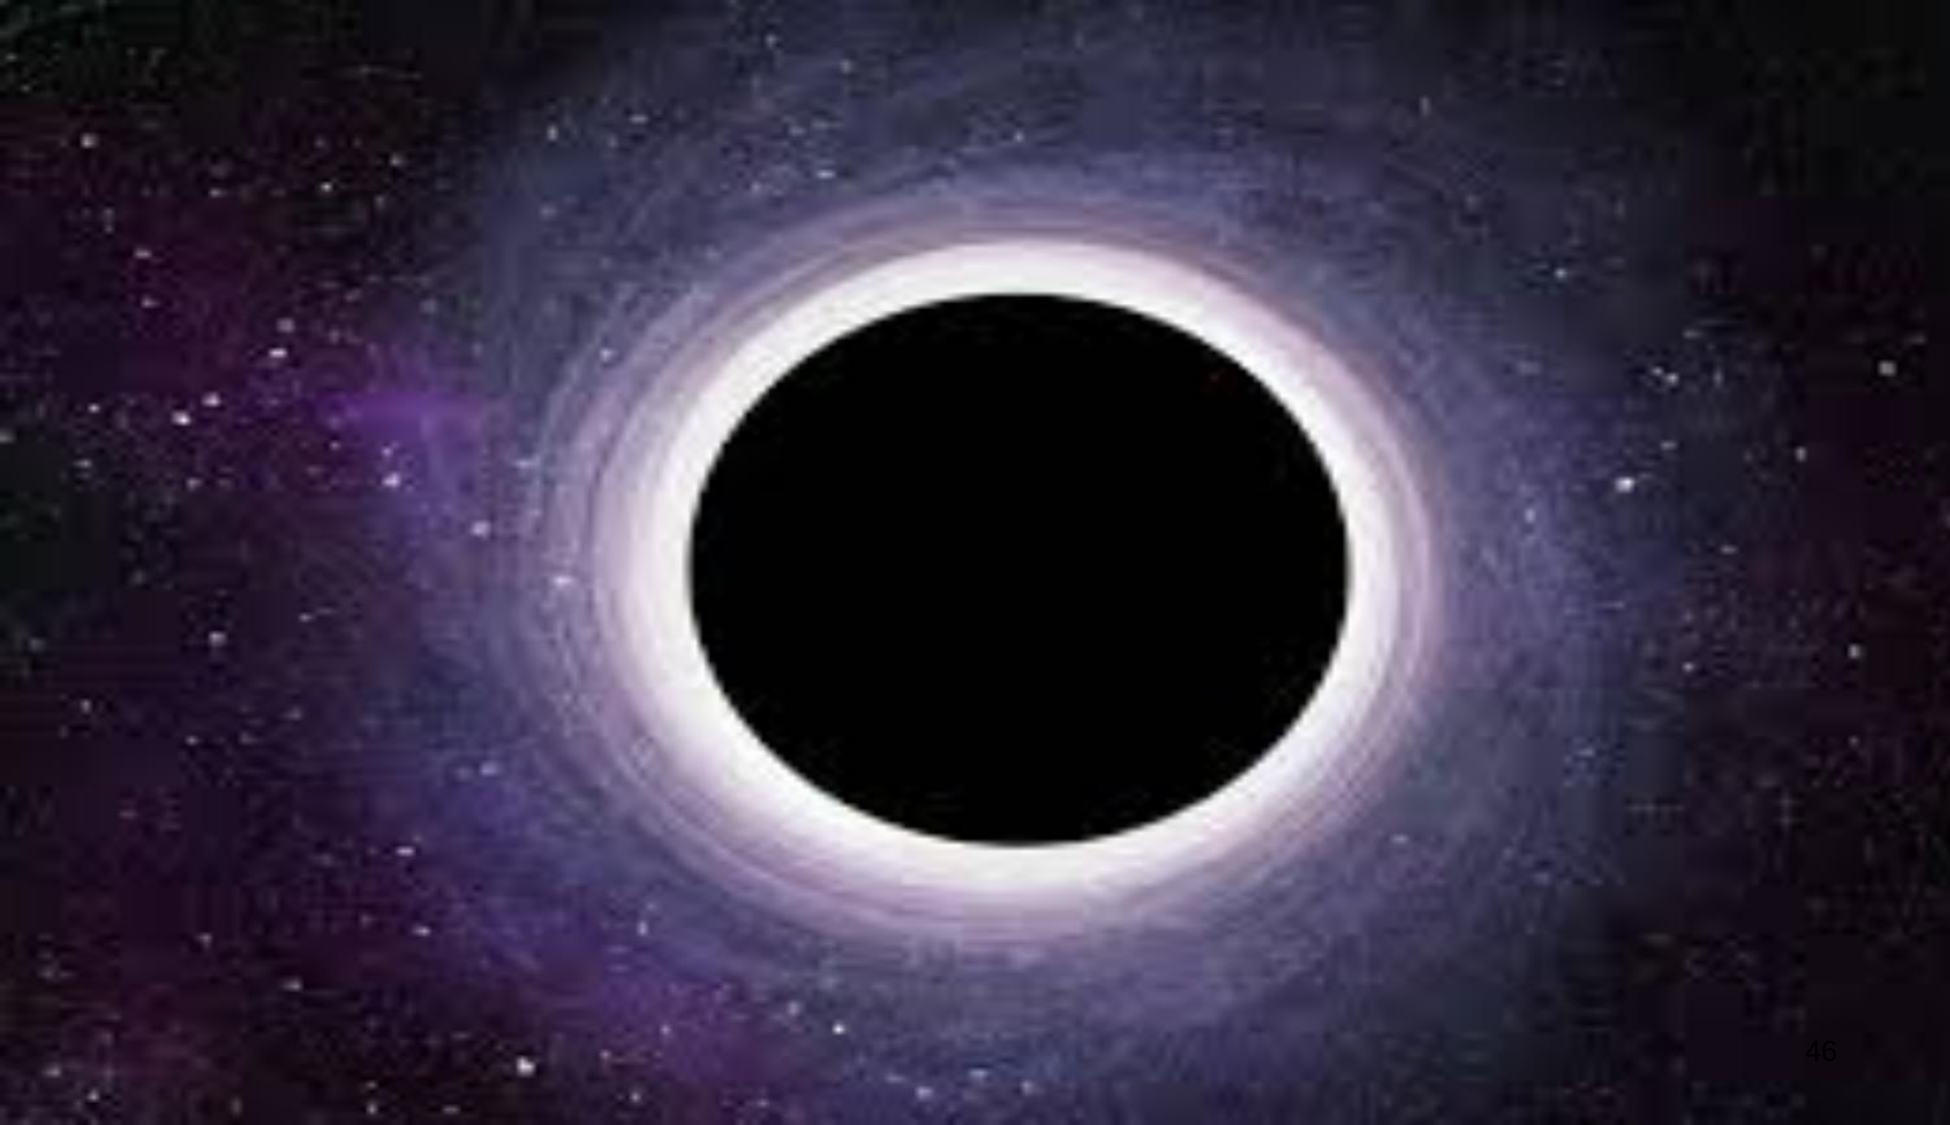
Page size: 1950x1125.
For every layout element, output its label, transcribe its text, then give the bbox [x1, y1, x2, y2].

picture [0, 0, 1950, 1125]
slide_number 46 [1397, 1024, 1853, 1103]
